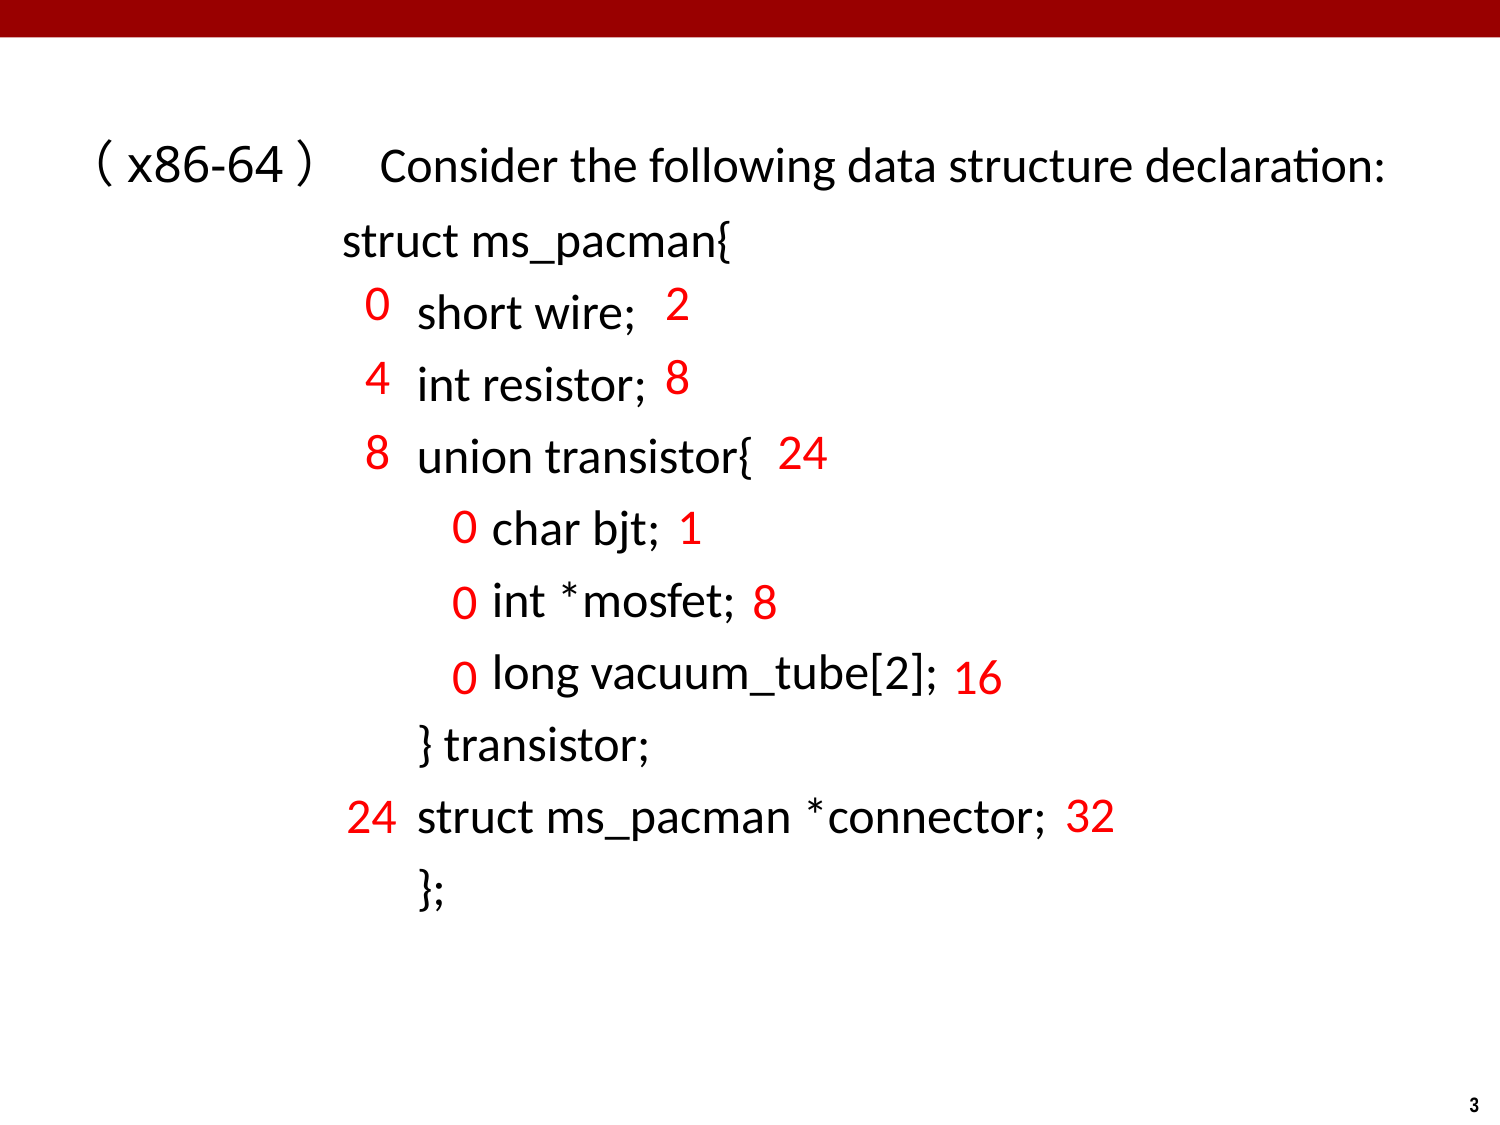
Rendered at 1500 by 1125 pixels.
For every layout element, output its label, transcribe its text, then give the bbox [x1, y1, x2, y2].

text_box 1 [662, 487, 738, 563]
text_box struct ms_pacman{ short wire; int resistor; union transistor{ char bjt; int *mosfet; long vacuum_tube[2]; } transistor; struct ms_pacman *connector; }; [327, 188, 1288, 923]
text_box 24 [762, 412, 875, 488]
text_box 0 [437, 562, 513, 636]
text_box 8 [737, 562, 850, 638]
text_box 2 [649, 263, 725, 337]
text_box 8 [349, 411, 425, 487]
text_box 0 [349, 263, 425, 337]
text_box [0, 0, 1500, 38]
text_box 4 [349, 337, 425, 411]
text_box 24 [331, 775, 444, 851]
text_box （x86-64） Consider the following data structure declaration: [50, 124, 1450, 200]
text_box 0 [437, 485, 513, 561]
text_box 32 [1050, 774, 1163, 850]
text_box 8 [649, 337, 725, 413]
text_box 0 [437, 636, 513, 712]
text_box 16 [937, 637, 1050, 713]
